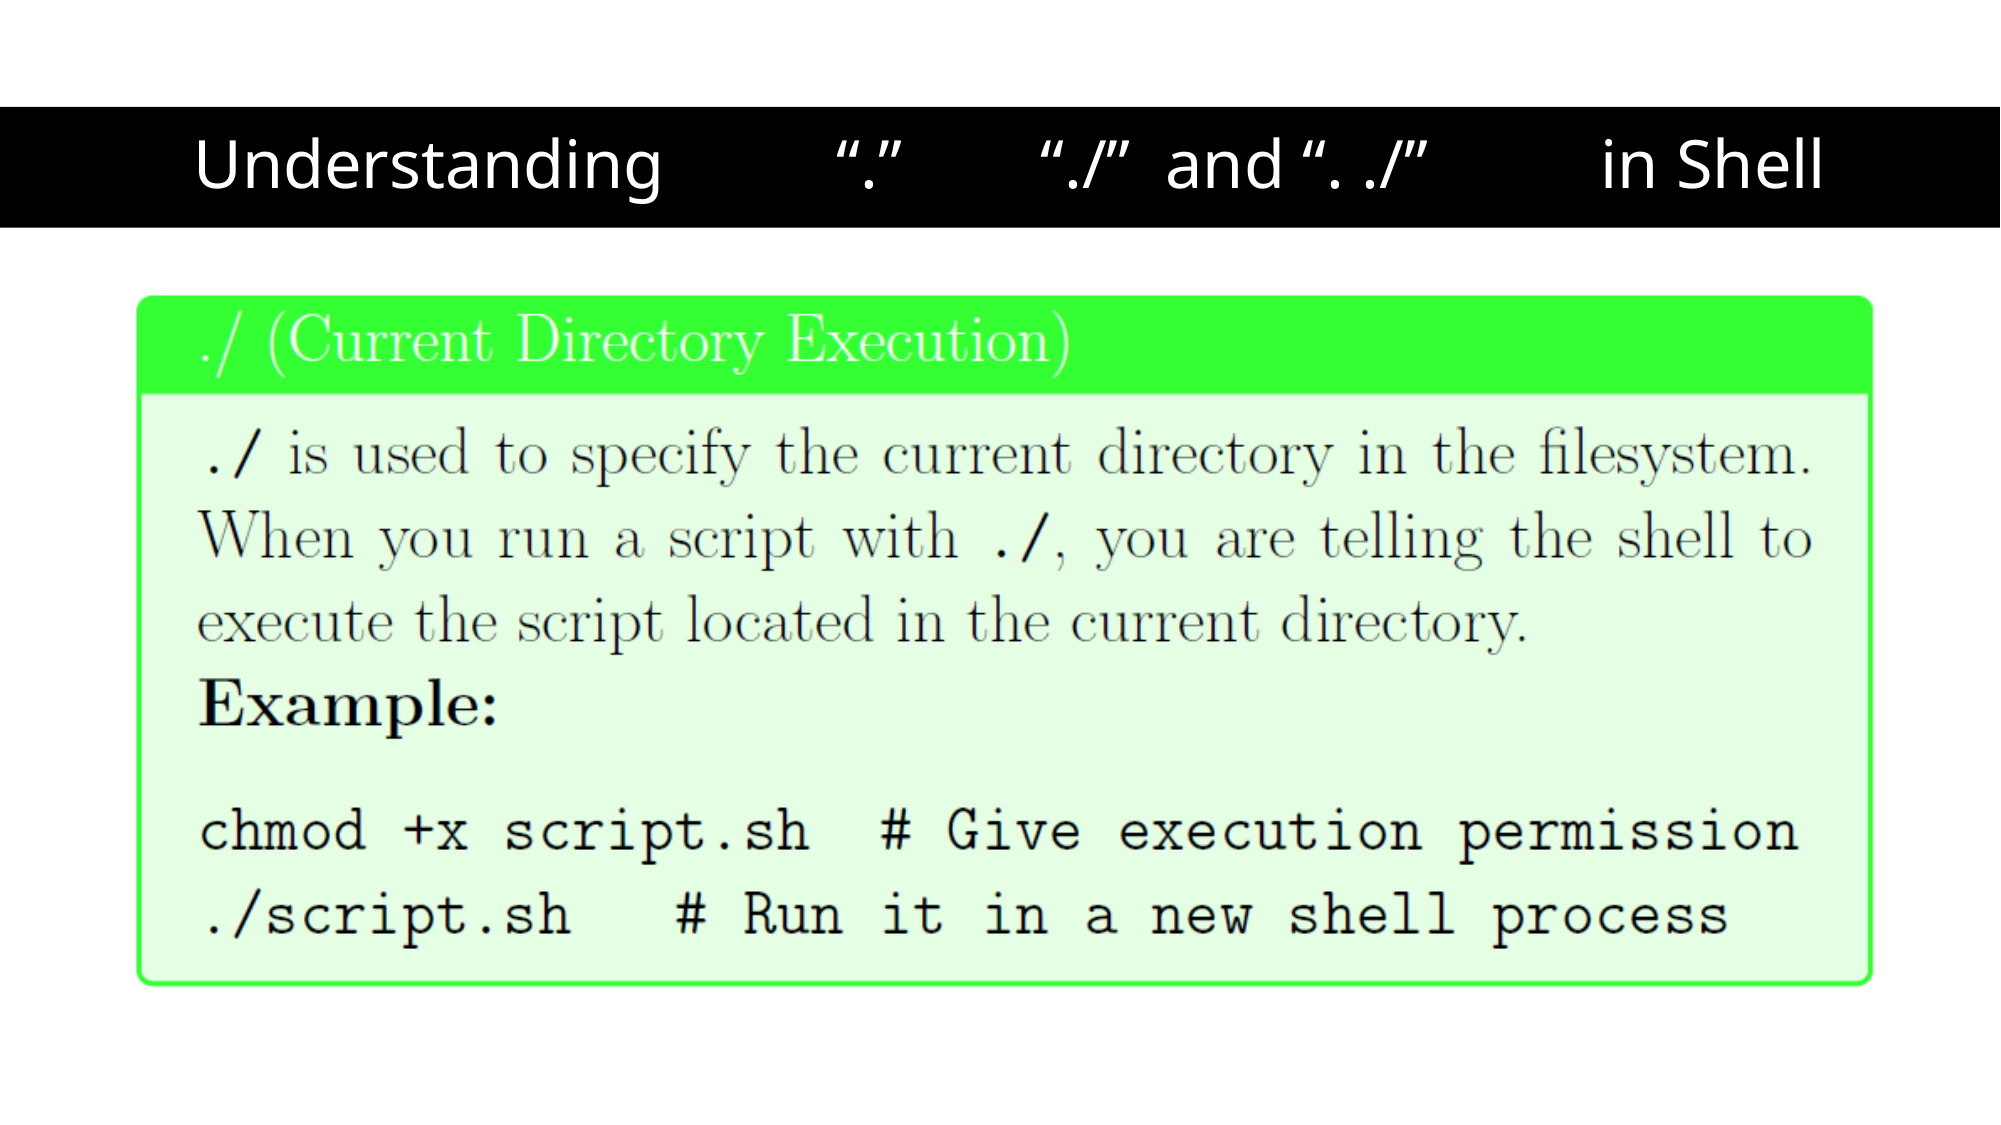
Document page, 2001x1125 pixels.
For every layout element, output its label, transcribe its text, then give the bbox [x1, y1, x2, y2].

title Understanding “.” “./” and “. ./” in Shell [91, 105, 1931, 228]
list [120, 274, 1880, 997]
text_box [0, 105, 2000, 229]
